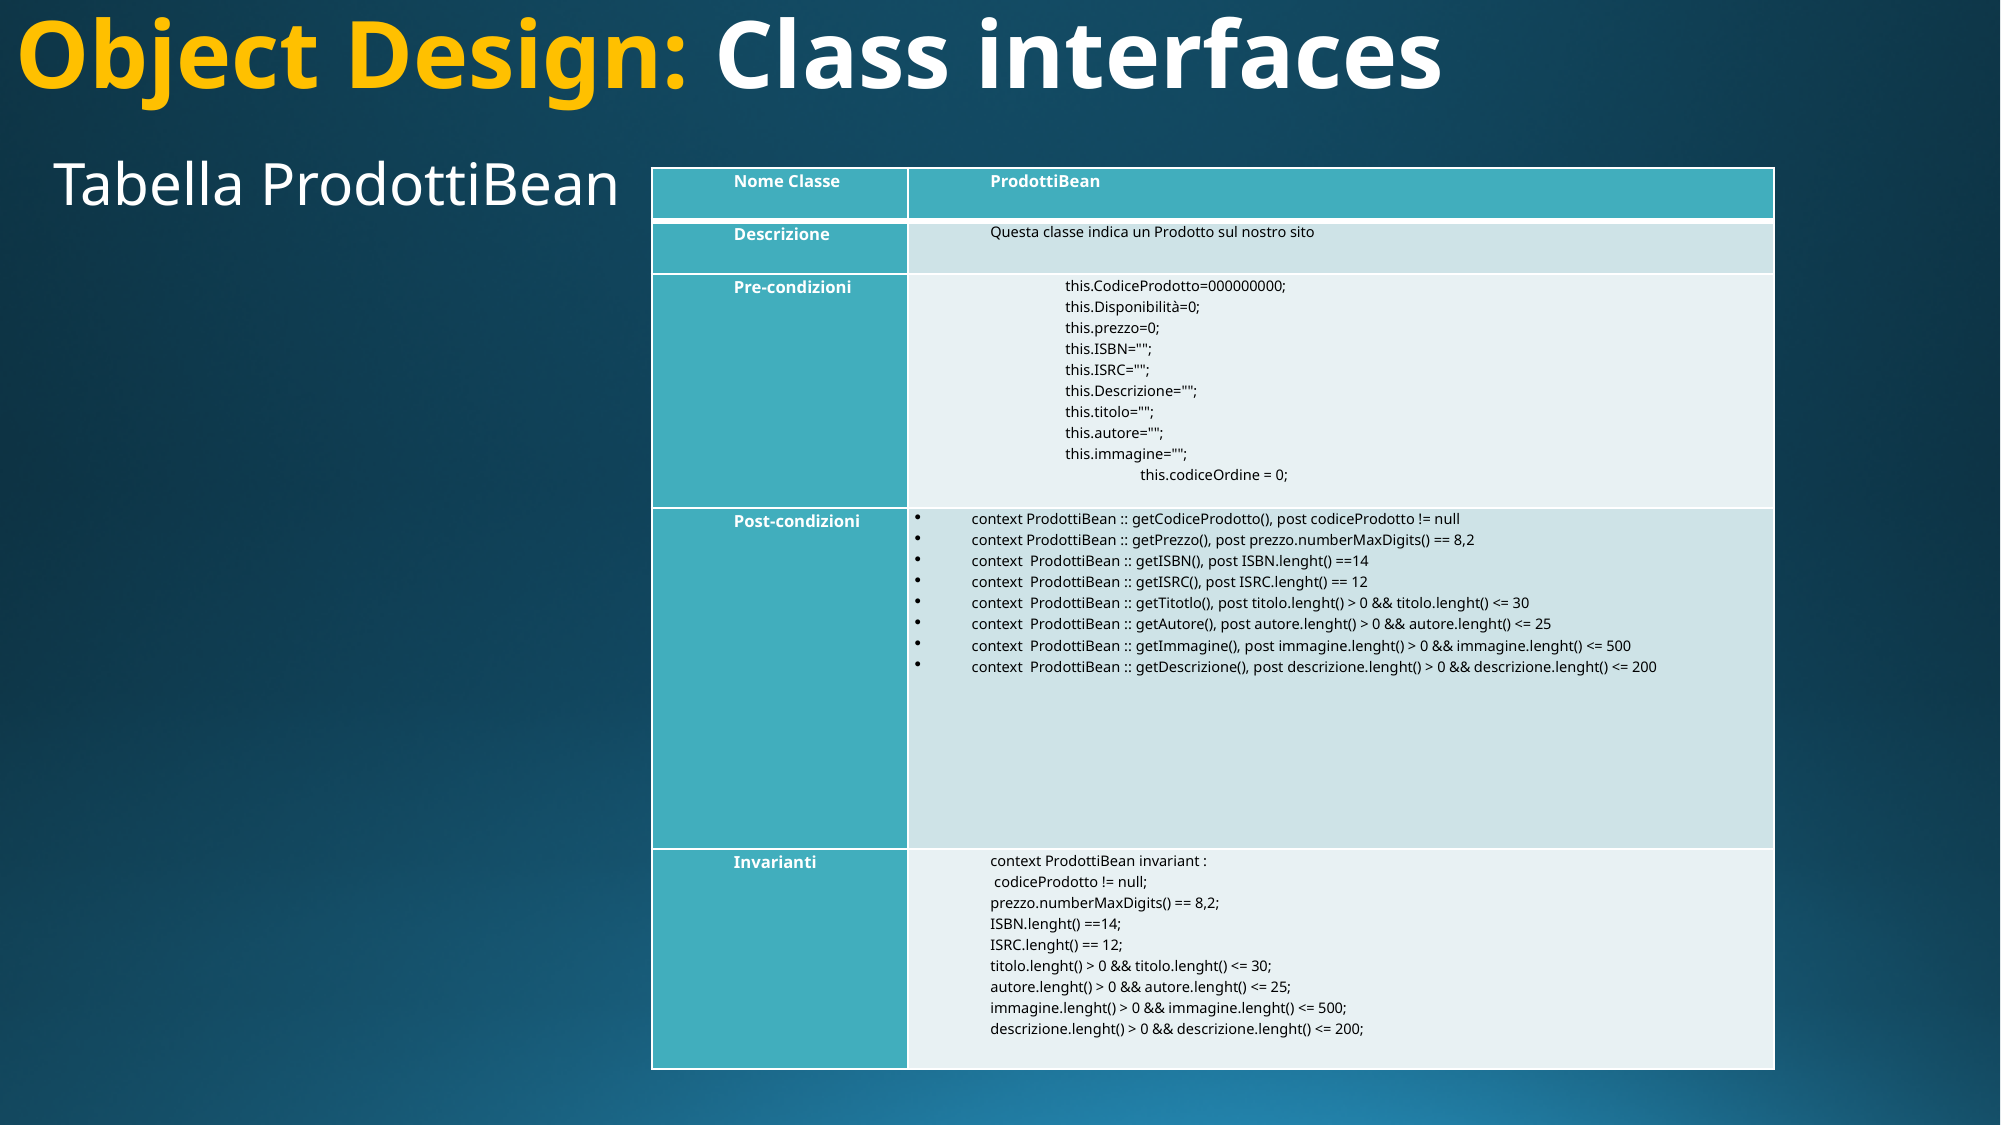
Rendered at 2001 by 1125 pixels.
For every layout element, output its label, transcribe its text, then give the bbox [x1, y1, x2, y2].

table_cell Questa classe indica un Prodotto sul nostro sito [909, 224, 1773, 273]
title Object Design: Class interfaces [0, 0, 1981, 117]
table_cell Invarianti [653, 850, 907, 1068]
table_cell context ProdottiBean :: getCodiceProdotto(), post codiceProdotto != null context ProdottiBean :: getPrezzo(), post prezzo.numberMaxDigits() == 8,2 context ProdottiBean :: getISBN(), post ISBN.lenght() ==14 context ProdottiBean :: getISRC(), post ISRC.lenght() == 12 context ProdottiBean :: getTitotlo(), post titolo.lenght() > 0 && titolo.lenght() <= 30 context ProdottiBean :: getAutore(), post autore.lenght() > 0 && autore.lenght() <= 25 context ProdottiBean :: getImmagine(), post immagine.lenght() > 0 && immagine.lenght() <= 500 context ProdottiBean :: getDescrizione(), post descrizione.lenght() > 0 && descrizione.lenght() <= 200 [909, 509, 1773, 848]
picture [0, 0, 2001, 1125]
table_cell context ProdottiBean invariant : codiceProdotto != null; prezzo.numberMaxDigits() == 8,2; ISBN.lenght() ==14; ISRC.lenght() == 12; titolo.lenght() > 0 && titolo.lenght() <= 30; autore.lenght() > 0 && autore.lenght() <= 25; immagine.lenght() > 0 && immagine.lenght() <= 500; descrizione.lenght() > 0 && descrizione.lenght() <= 200; [909, 850, 1773, 1068]
table_cell this.CodiceProdotto=000000000; this.Disponibilità=0; this.prezzo=0; this.ISBN=""; this.ISRC=""; this.Descrizione=""; this.titolo=""; this.autore=""; this.immagine=""; this.codiceOrdine = 0; [909, 275, 1773, 507]
table_header Nome Classe [653, 169, 907, 218]
table_cell Post-condizioni [653, 509, 907, 848]
table_cell Descrizione [653, 224, 907, 273]
table_header ProdottiBean [909, 169, 1773, 218]
table_cell Pre-condizioni [653, 275, 907, 507]
list Tabella ProdottiBean [38, 147, 1946, 1039]
